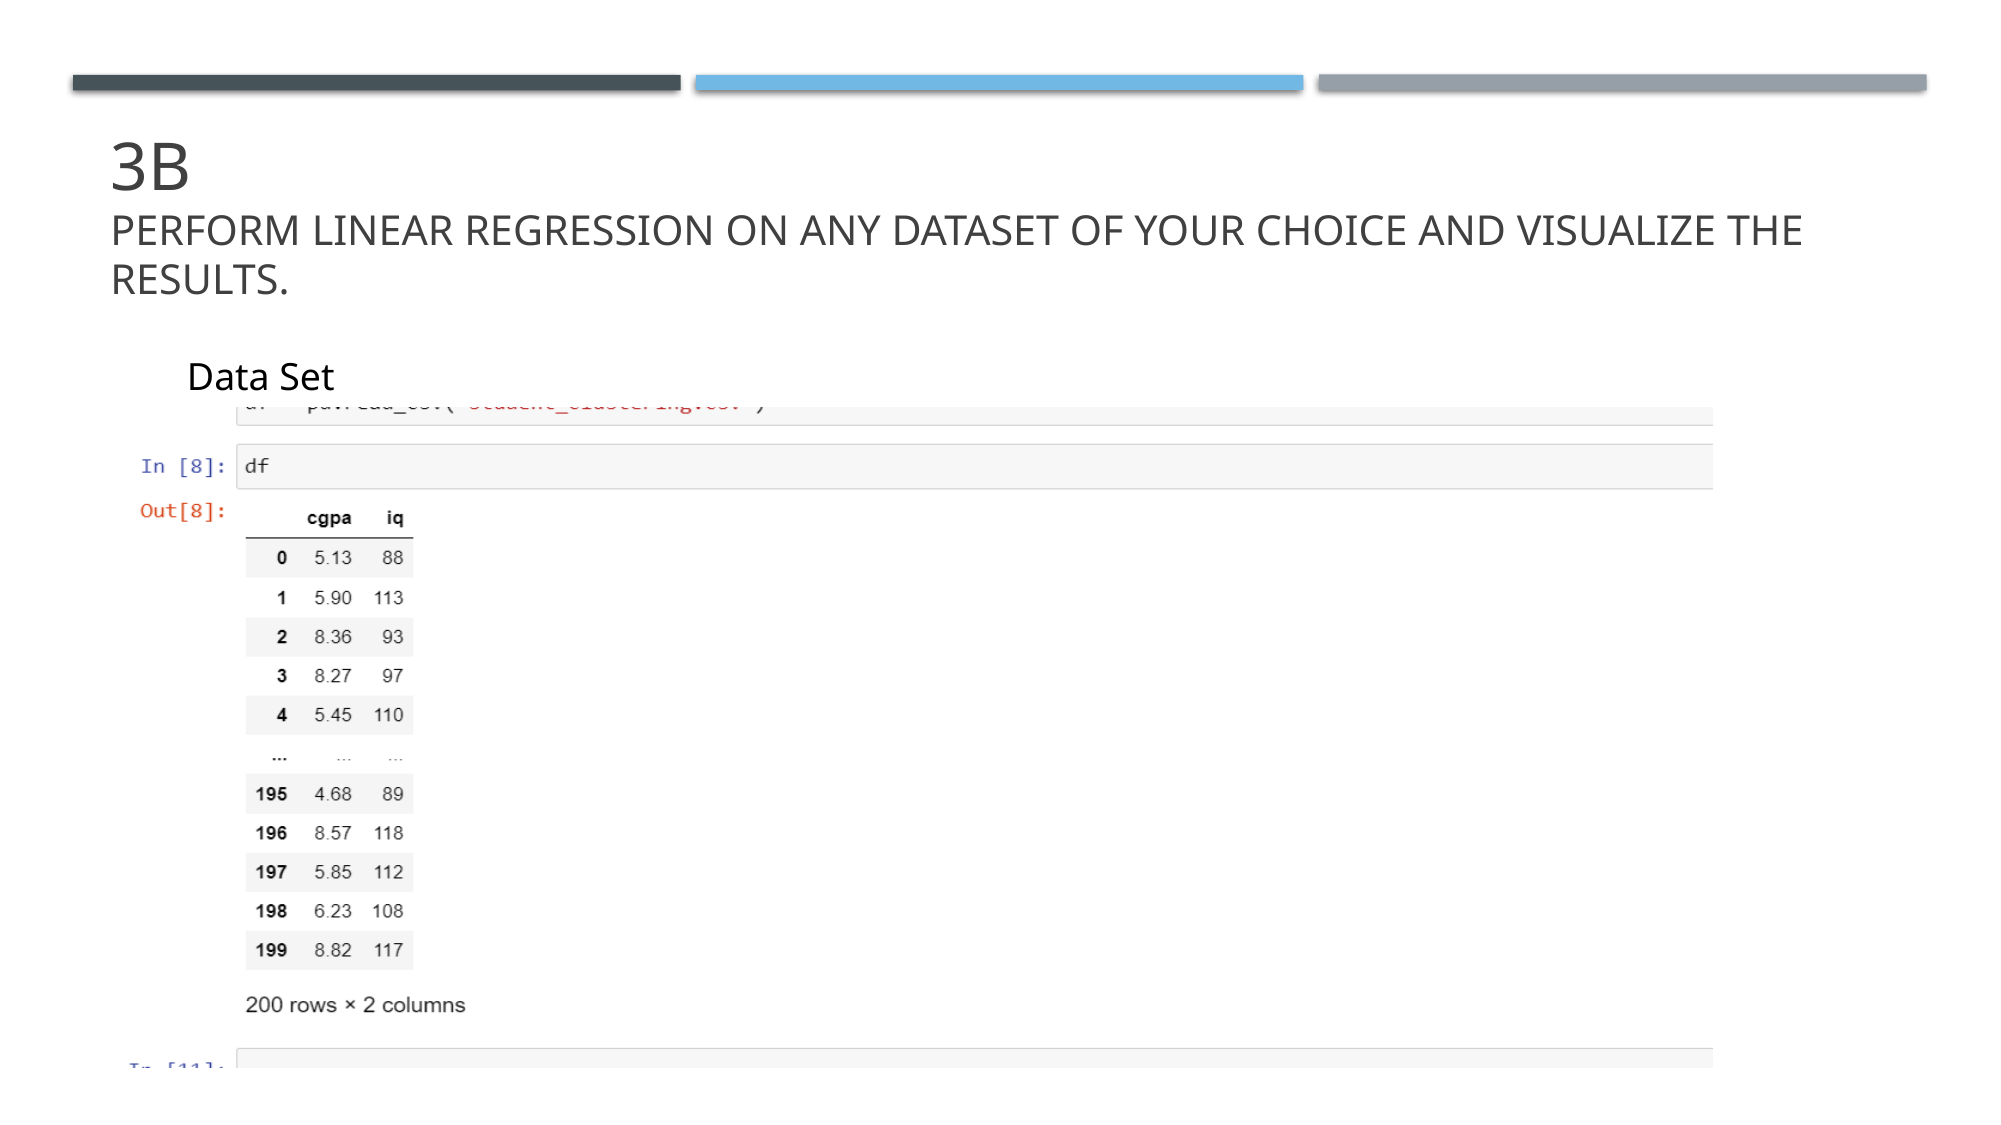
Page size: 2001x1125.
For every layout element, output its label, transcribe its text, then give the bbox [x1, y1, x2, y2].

text_box Data Set [172, 346, 889, 406]
title 3B Perform Linear regression on any dataset of your choice and visualize the results. [95, 115, 1905, 311]
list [70, 407, 1713, 1069]
